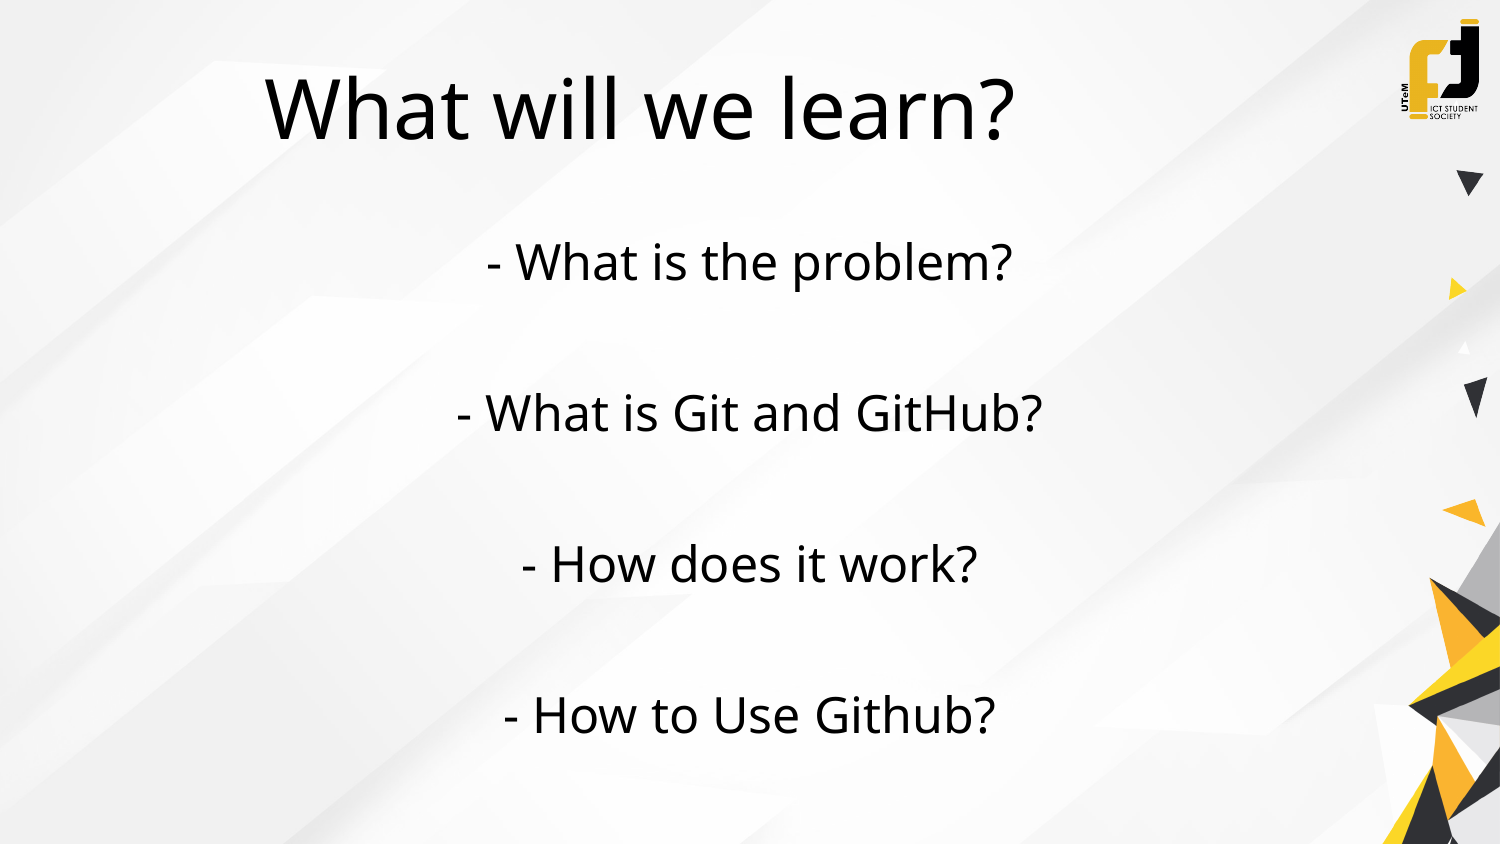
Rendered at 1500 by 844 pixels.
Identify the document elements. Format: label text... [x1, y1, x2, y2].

text_box - How does it work? [352, 524, 1148, 600]
text_box - What is the problem? [352, 223, 1148, 298]
text_box - What is Git and GitHub? [352, 373, 1148, 449]
text_box - How to Use Github? [352, 675, 1148, 751]
text_box What will we learn? [250, 48, 1250, 164]
picture [1368, 19, 1500, 843]
